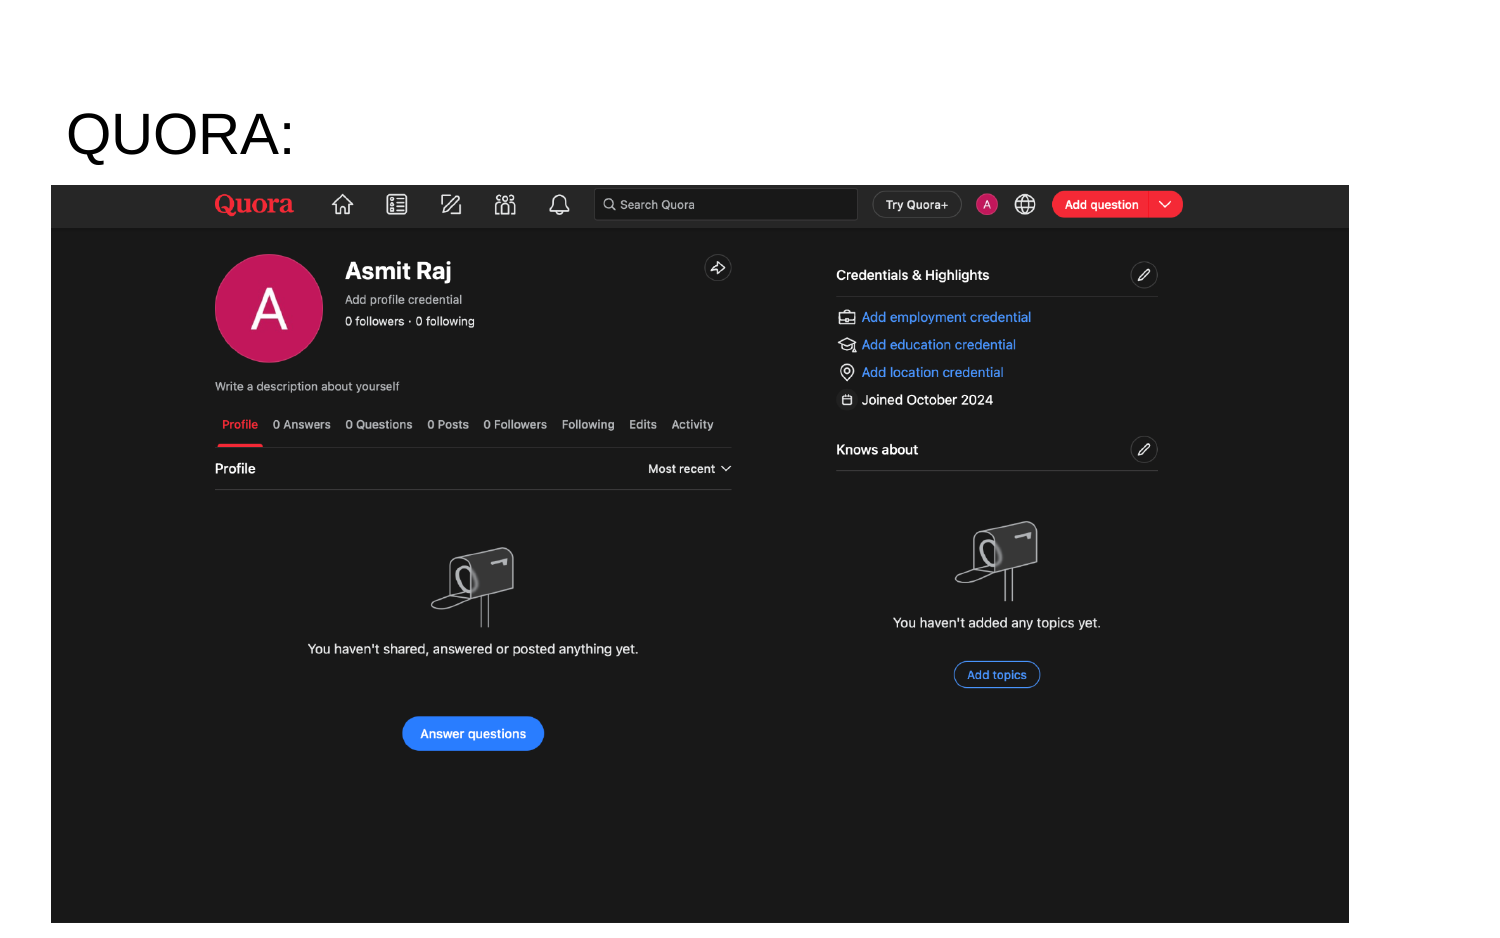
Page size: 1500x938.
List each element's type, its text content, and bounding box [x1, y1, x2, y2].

title QUORA: [51, 81, 1449, 186]
picture [50, 185, 1349, 923]
